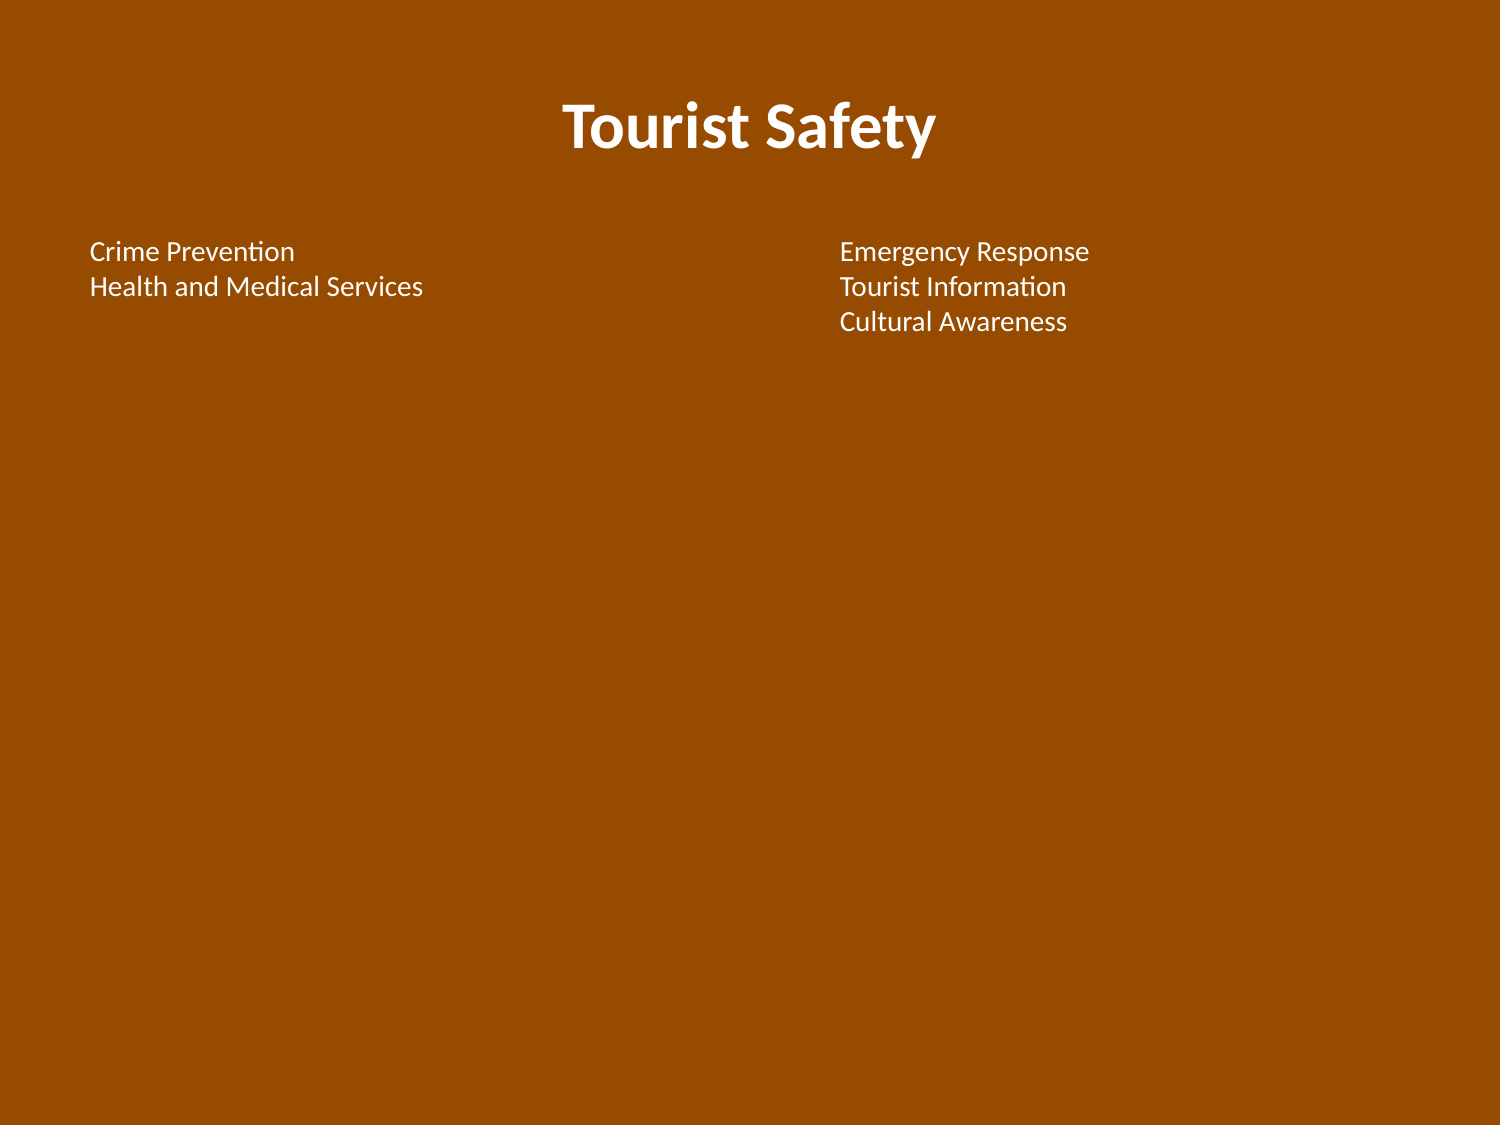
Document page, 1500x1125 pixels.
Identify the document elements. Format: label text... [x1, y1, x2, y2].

text_box Crime Prevention Health and Medical Services [74, 224, 750, 310]
text_box Tourist Safety [547, 74, 953, 170]
text_box Emergency Response Tourist Information Cultural Awareness [824, 224, 1500, 345]
